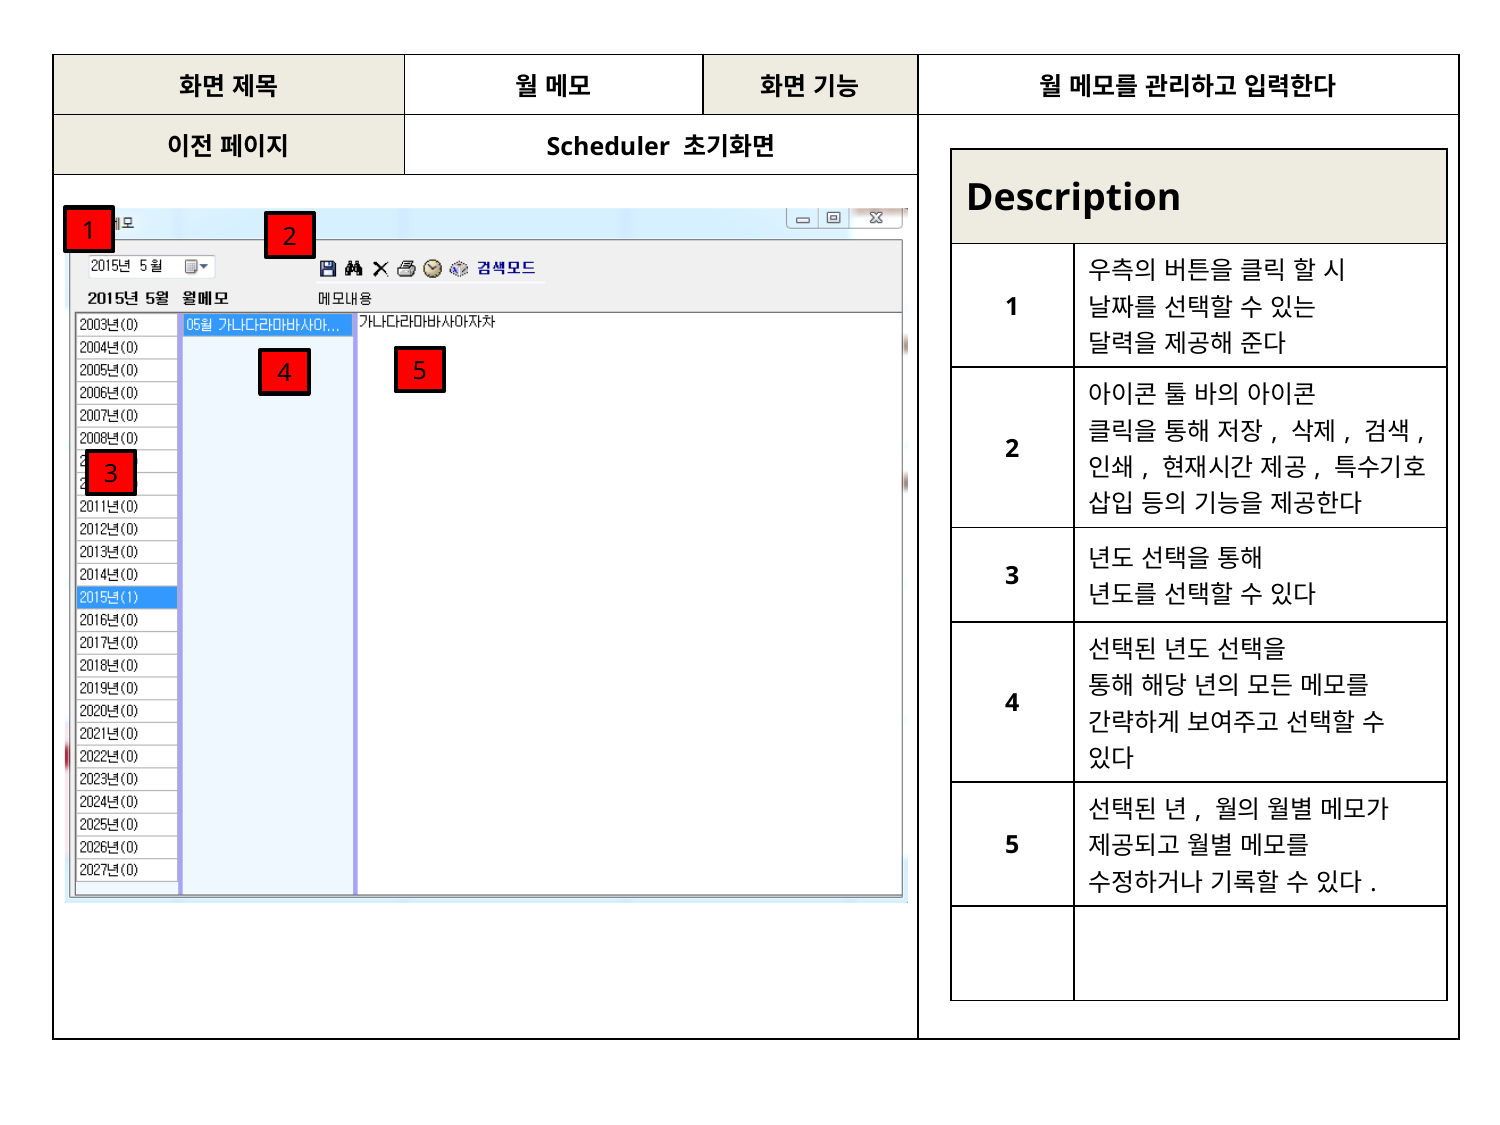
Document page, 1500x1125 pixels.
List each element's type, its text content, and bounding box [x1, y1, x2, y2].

table_cell 1 [952, 244, 1073, 366]
table_cell 선택된 년도 선택을 통해 해당 년의 모든 메모를 간략하게 보여주고 선택할 수 있다 [1075, 623, 1446, 781]
table_cell 3 [952, 528, 1073, 621]
table_cell [1075, 907, 1446, 1000]
table_cell 이전 페이지 [54, 115, 404, 174]
table_cell 2 [952, 368, 1073, 527]
table_cell 선택된 년, 월의 월별 메모가 제공되고 월별 메모를 수정하거나 기록할 수 있다. [1075, 783, 1446, 905]
table_cell Scheduler 초기화면 [405, 115, 917, 174]
table_cell [919, 115, 1458, 1038]
table_header 월 메모 [405, 55, 702, 114]
table_cell 4 [952, 623, 1073, 781]
table_cell 년도 선택을 통해 년도를 선택할 수 있다 [1075, 528, 1446, 621]
table_header 화면 제목 [54, 55, 404, 114]
table_cell 우측의 버튼을 클릭 할 시 날짜를 선택할 수 있는 달력을 제공해 준다 [1075, 244, 1446, 366]
table_cell [952, 907, 1073, 1000]
table_cell 5 [952, 783, 1073, 905]
table_header 월 메모를 관리하고 입력한다 [919, 55, 1458, 114]
table_cell 아이콘 툴 바의 아이콘 클릭을 통해 저장, 삭제, 검색, 인쇄, 현재시간 제공, 특수기호 삽입 등의 기능을 제공한다 [1075, 368, 1446, 527]
table_header Description [952, 150, 1446, 243]
table_cell [54, 175, 917, 1038]
picture [64, 207, 909, 904]
table_header 화면 기능 [704, 55, 917, 114]
